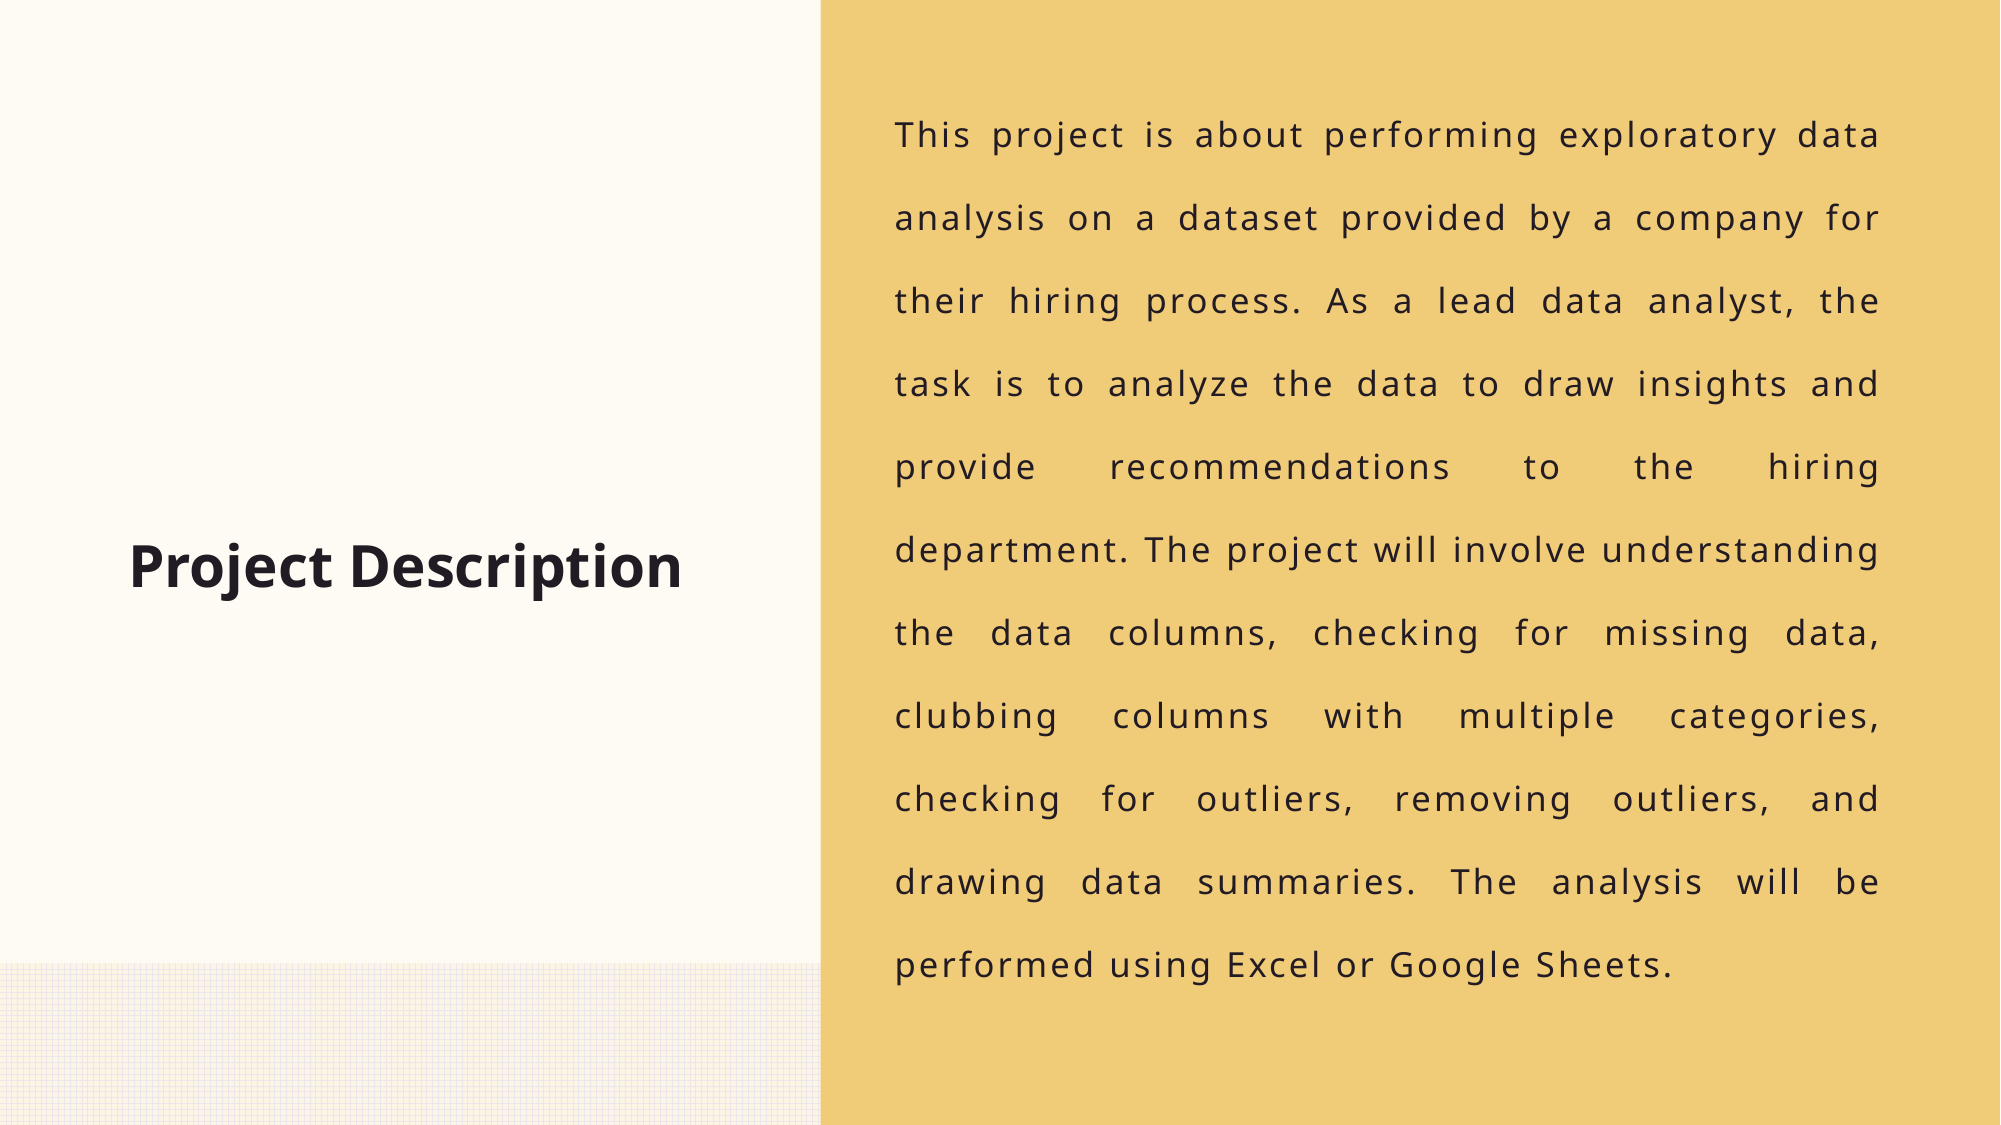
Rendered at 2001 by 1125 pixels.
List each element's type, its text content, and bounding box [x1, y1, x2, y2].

list This project is about performing exploratory data analysis on a dataset provided by a company for their hiring process. As a lead data analyst, the task is to analyze the data to draw insights and provide recommendations to the hiring department. The project will involve understanding the data columns, checking for missing data, clubbing columns with multiple categories, checking for outliers, removing outliers, and drawing data summaries. The analysis will be performed using Excel or Google Sheets. [879, 63, 1898, 1066]
text_box Project Description [38, 521, 773, 607]
